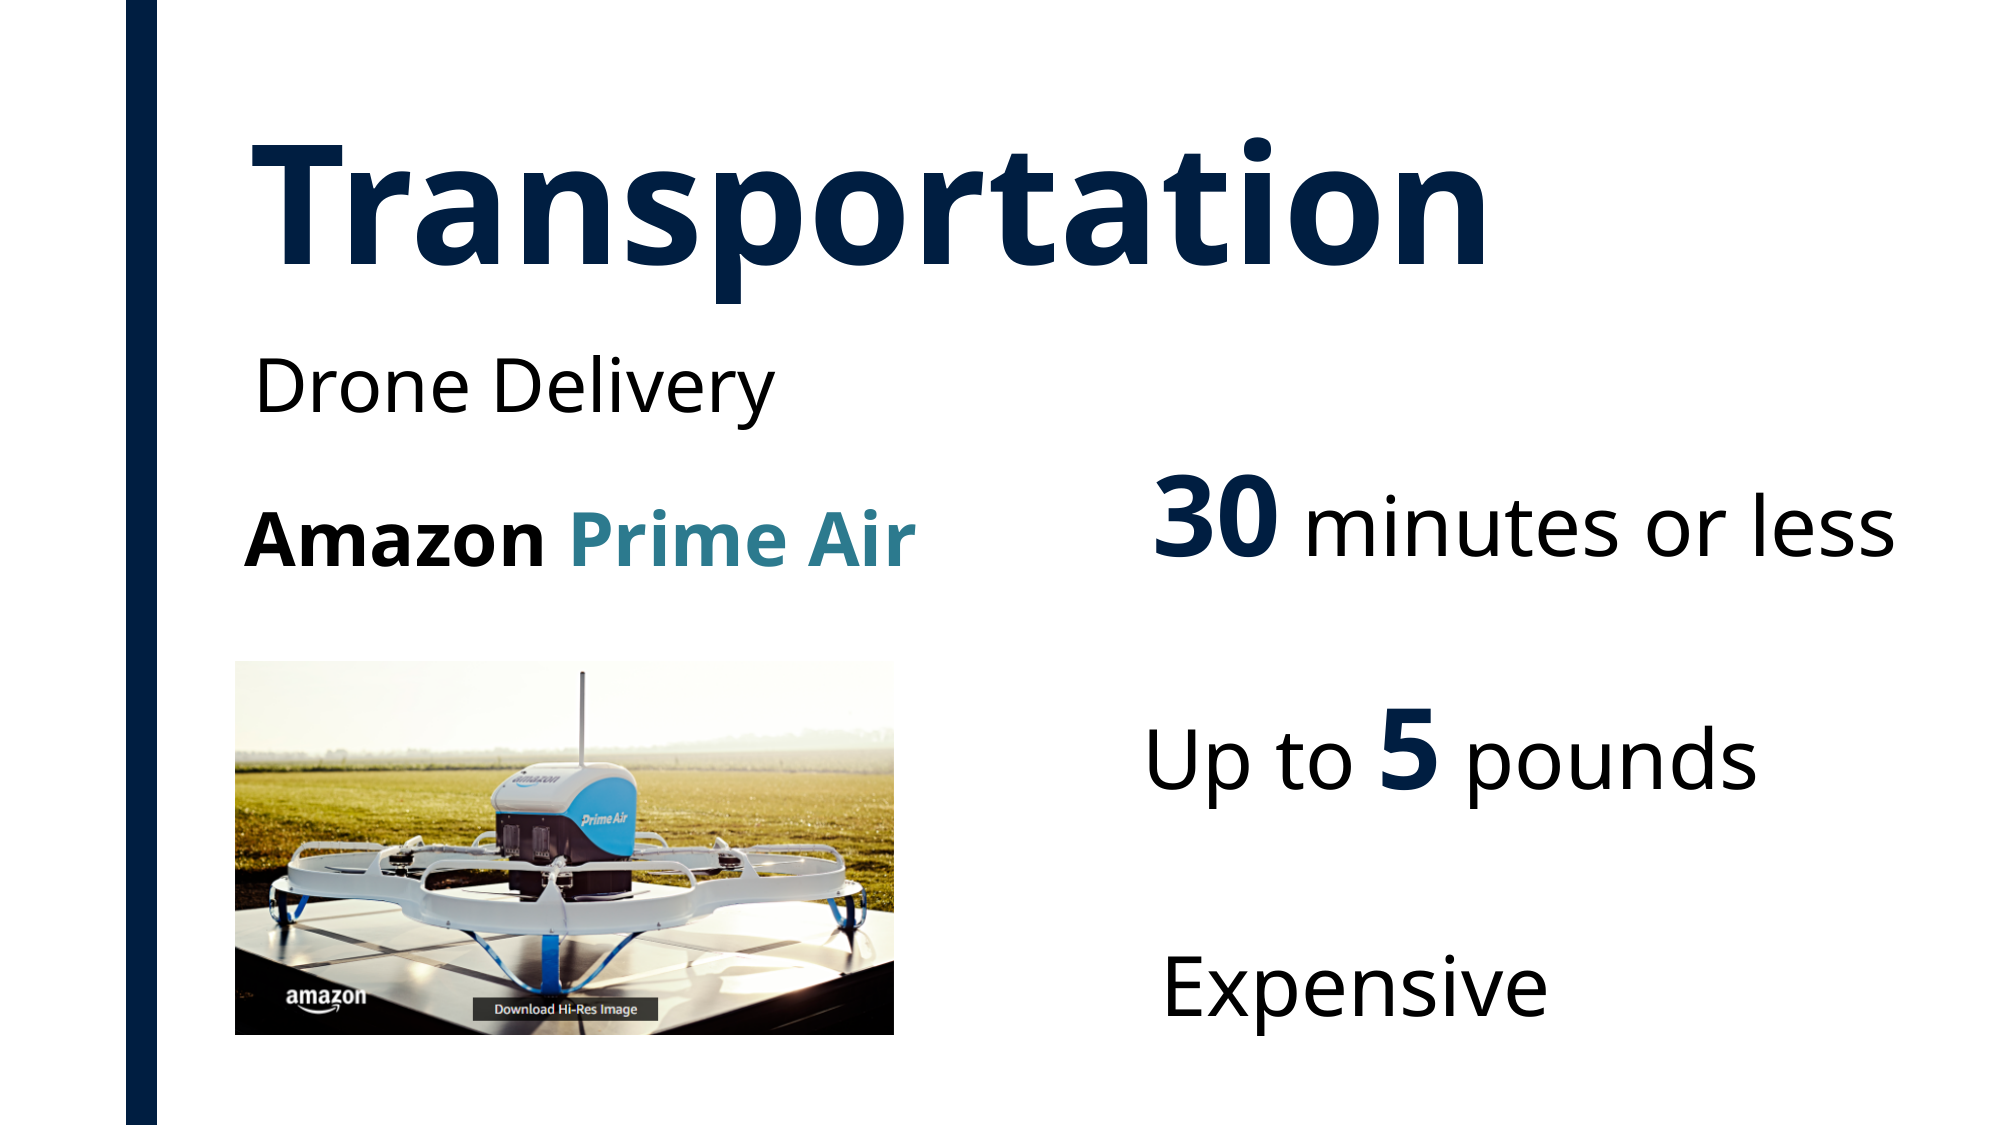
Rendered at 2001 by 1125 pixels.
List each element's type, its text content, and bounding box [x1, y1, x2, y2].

text_box 30 minutes or less [1137, 436, 1914, 587]
text_box Amazon Prime Air [229, 483, 933, 589]
text_box Up to 5 pounds [1127, 669, 1775, 820]
text_box Drone Delivery [238, 330, 791, 436]
text_box Expensive [1145, 926, 1566, 1041]
picture [235, 659, 895, 1035]
text_box Transportation [235, 90, 1593, 306]
